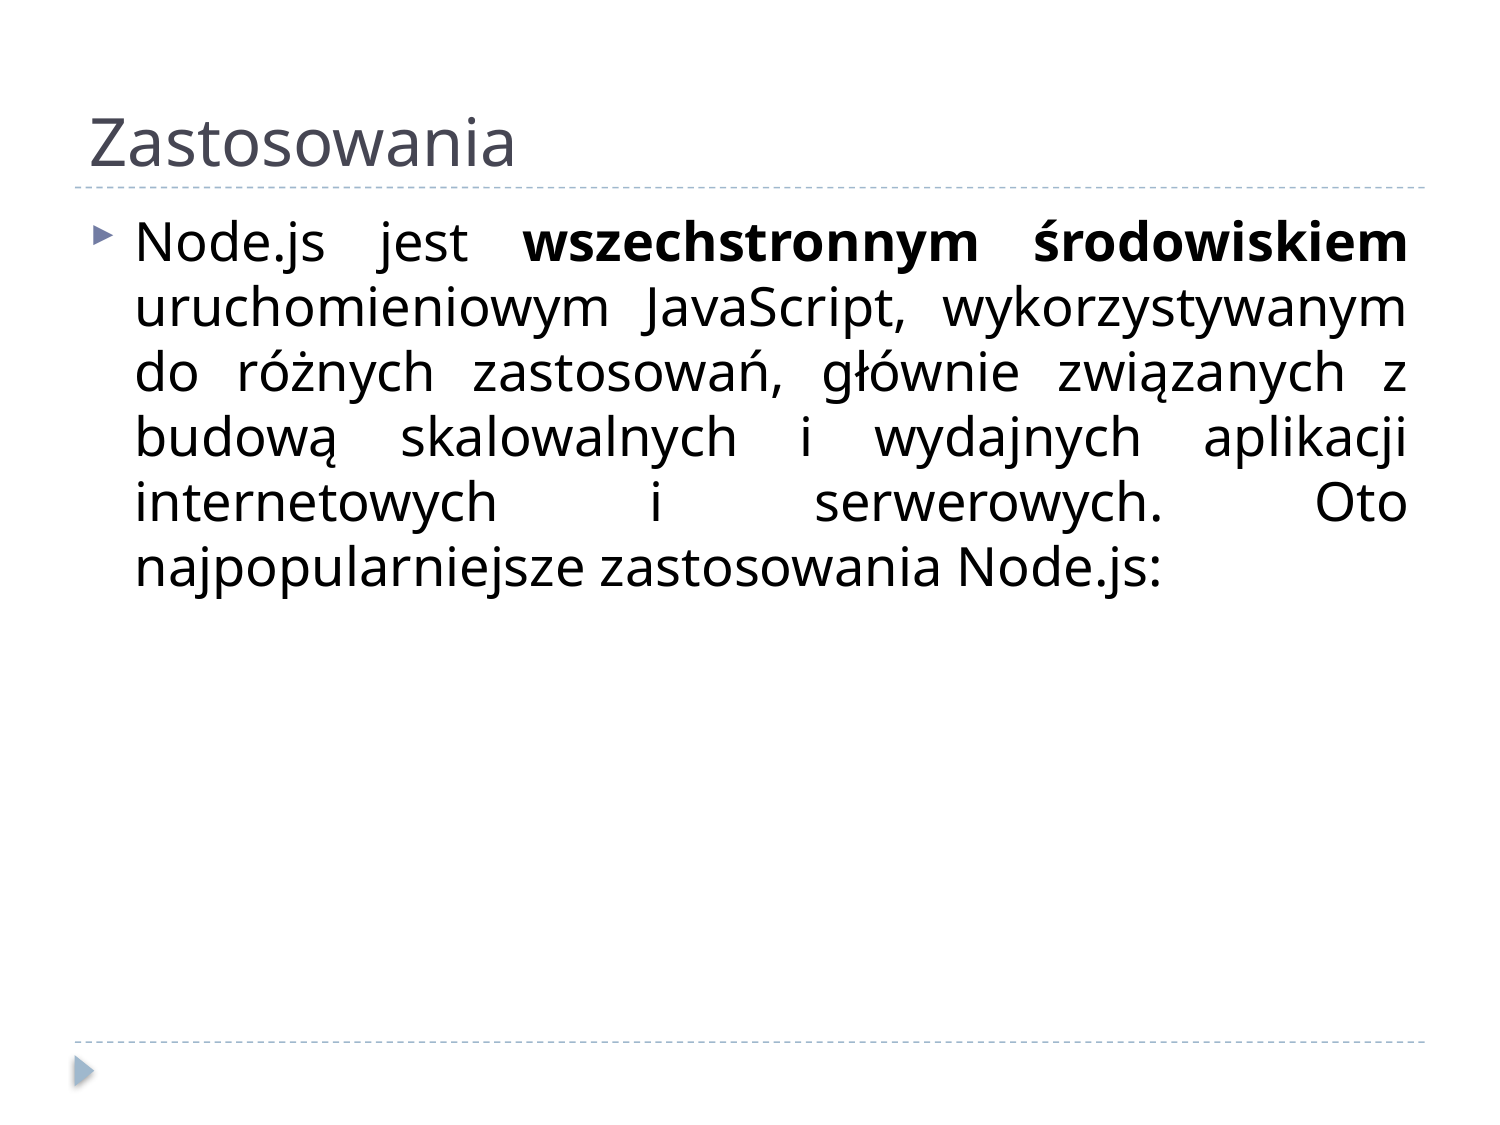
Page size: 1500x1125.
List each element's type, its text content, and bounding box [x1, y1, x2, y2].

list Node.js jest wszechstronnym środowiskiem uruchomieniowym JavaScript, wykorzystywanym do różnych zastosowań, głównie związanych z budową skalowalnych i wydajnych aplikacji internetowych i serwerowych. Oto najpopularniejsze zastosowania Node.js: [75, 200, 1425, 1010]
title Zastosowania [75, 24, 1425, 188]
